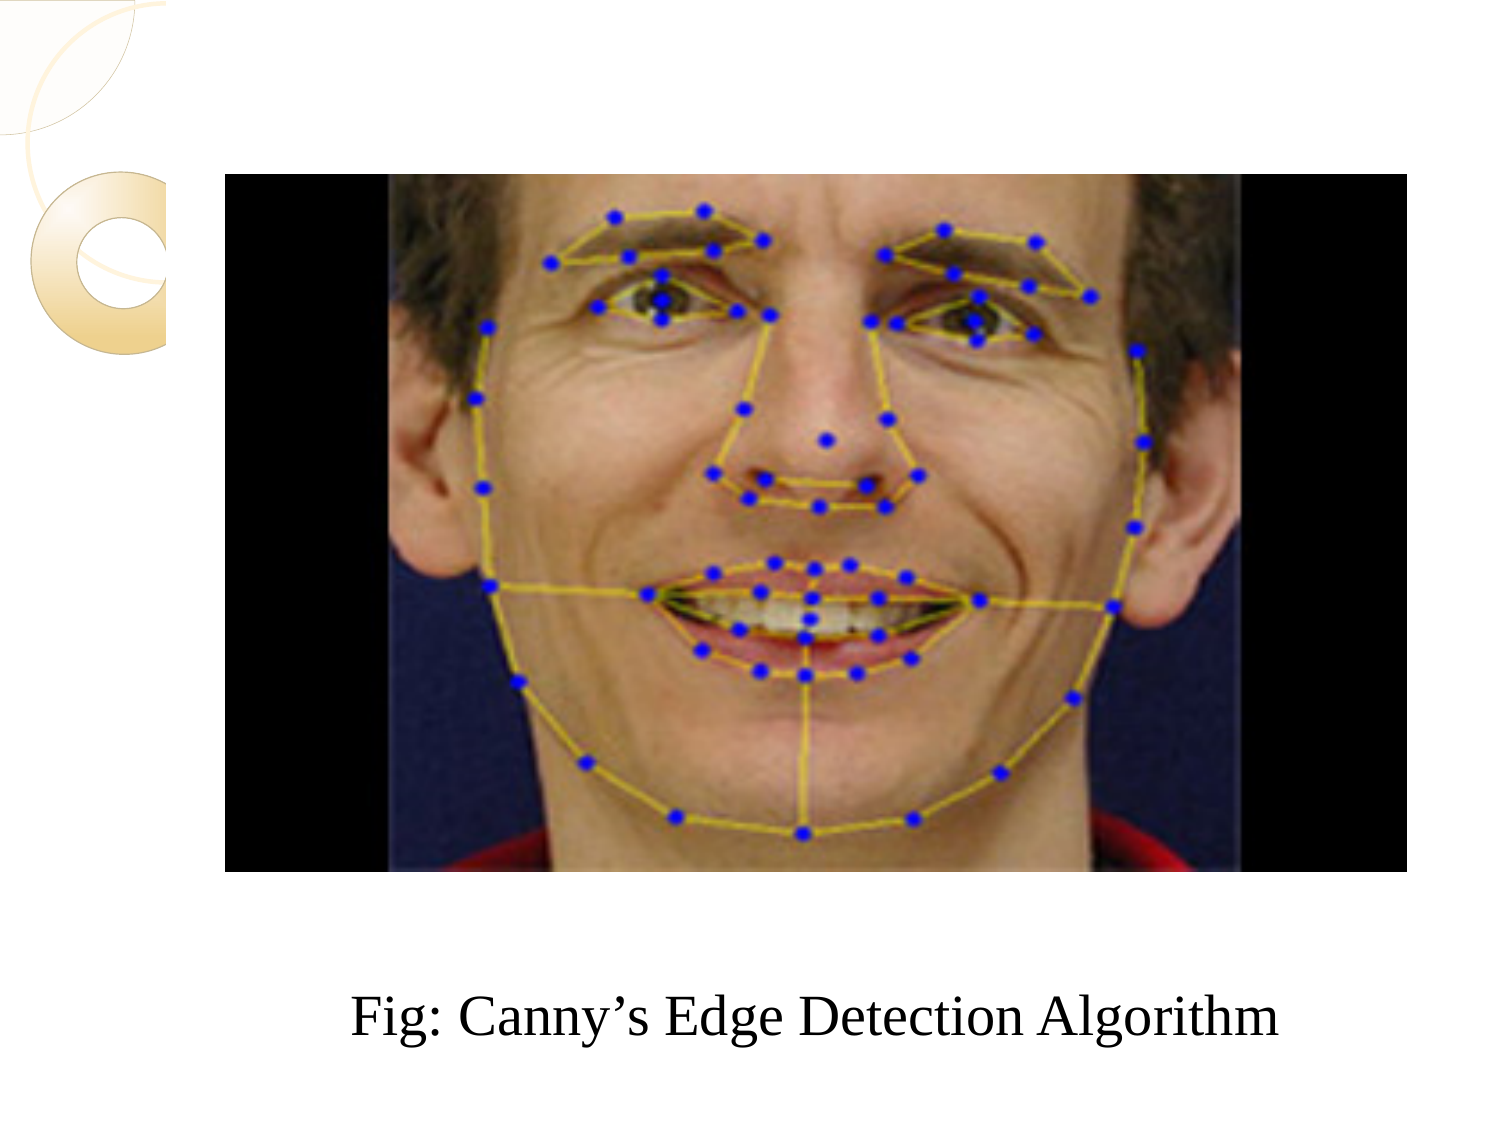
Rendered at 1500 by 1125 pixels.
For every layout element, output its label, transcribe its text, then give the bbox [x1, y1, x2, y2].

picture [224, 174, 1407, 872]
text_box Fig: Canny’s Edge Detection Algorithm [242, 976, 1388, 1056]
